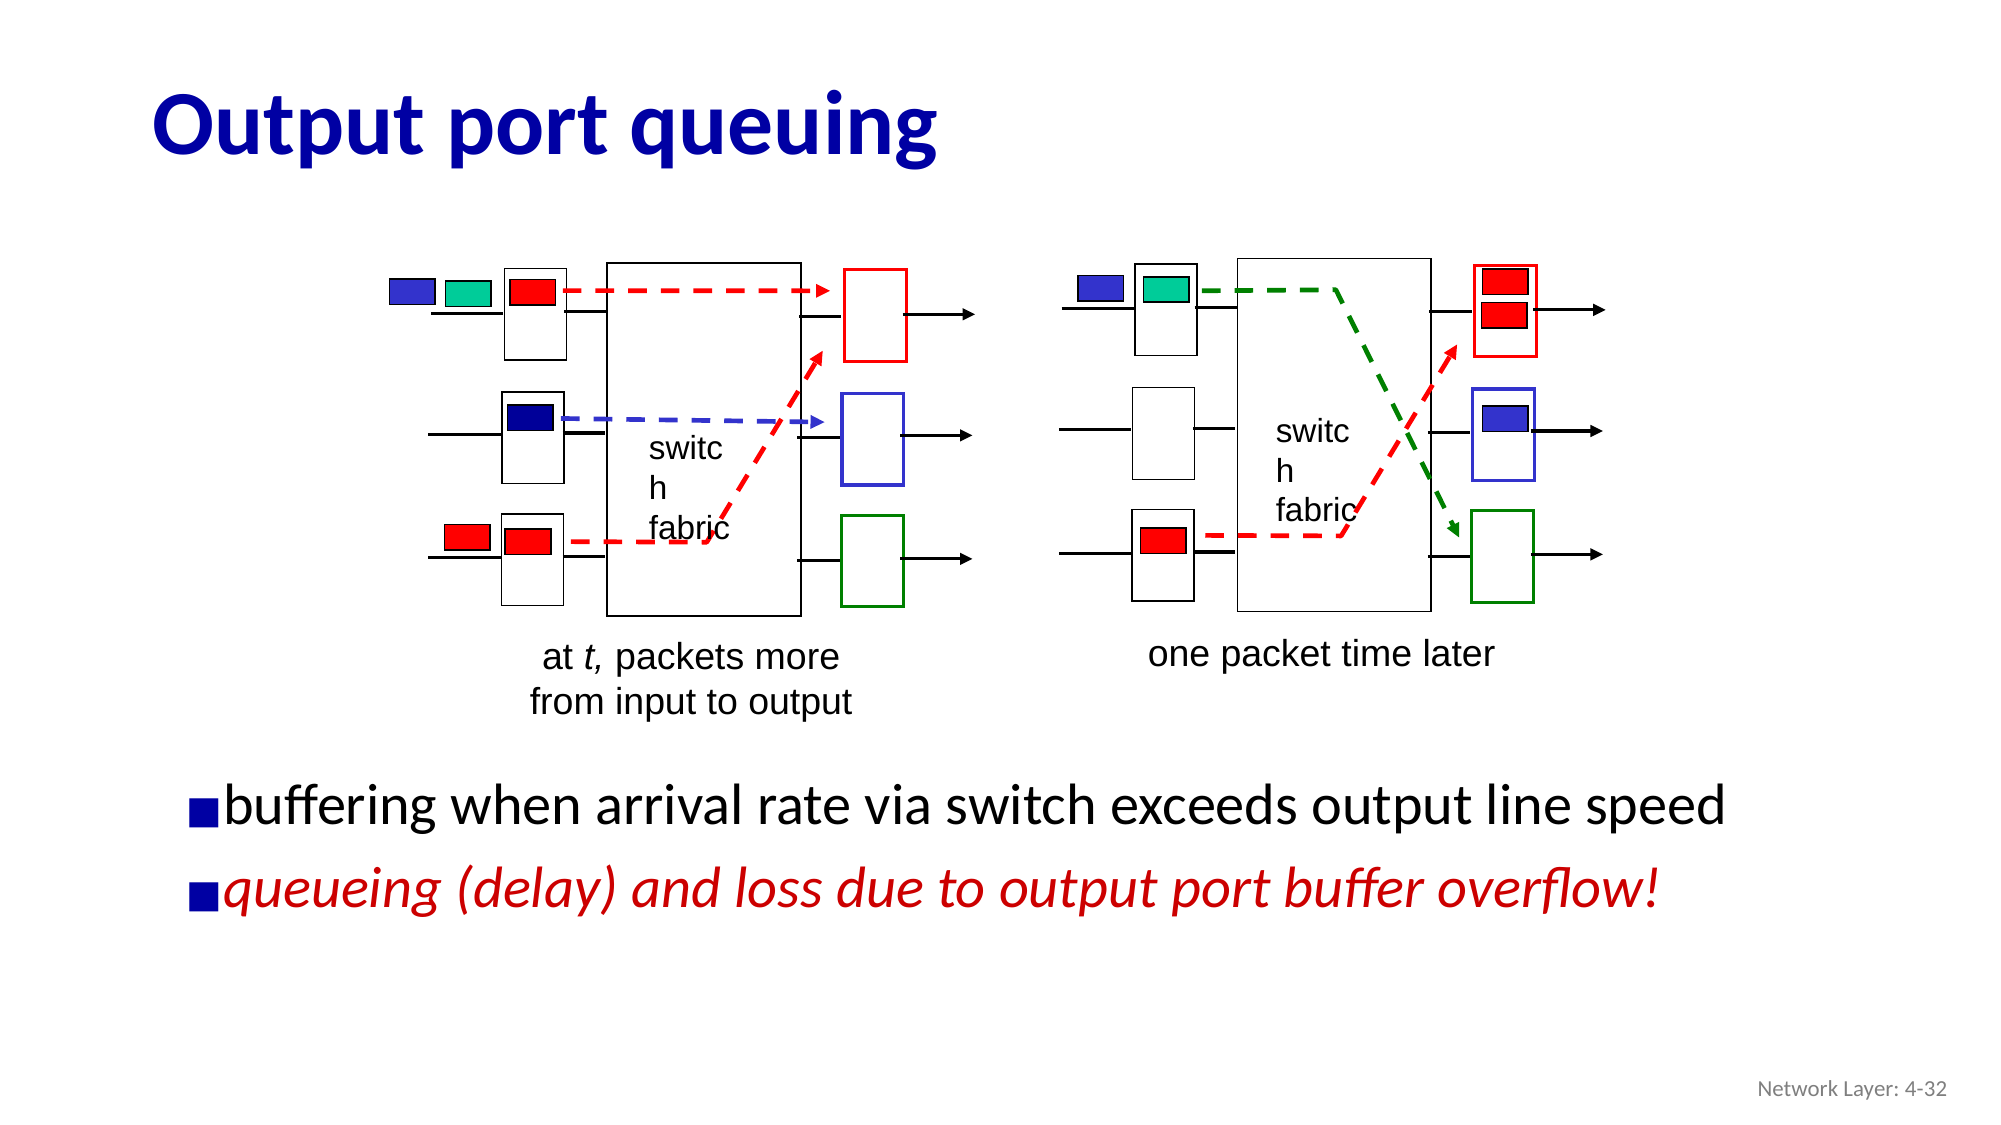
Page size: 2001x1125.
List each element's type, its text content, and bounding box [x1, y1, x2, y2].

title Output port queuing [137, 51, 1863, 198]
text_box buffering when arrival rate via switch exceeds output line speed queueing (delay) and loss due to output port buffer overflow! [147, 766, 1798, 1055]
slide_number Network Layer: 4-‹#› [1512, 1056, 1963, 1117]
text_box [389, 258, 1606, 730]
